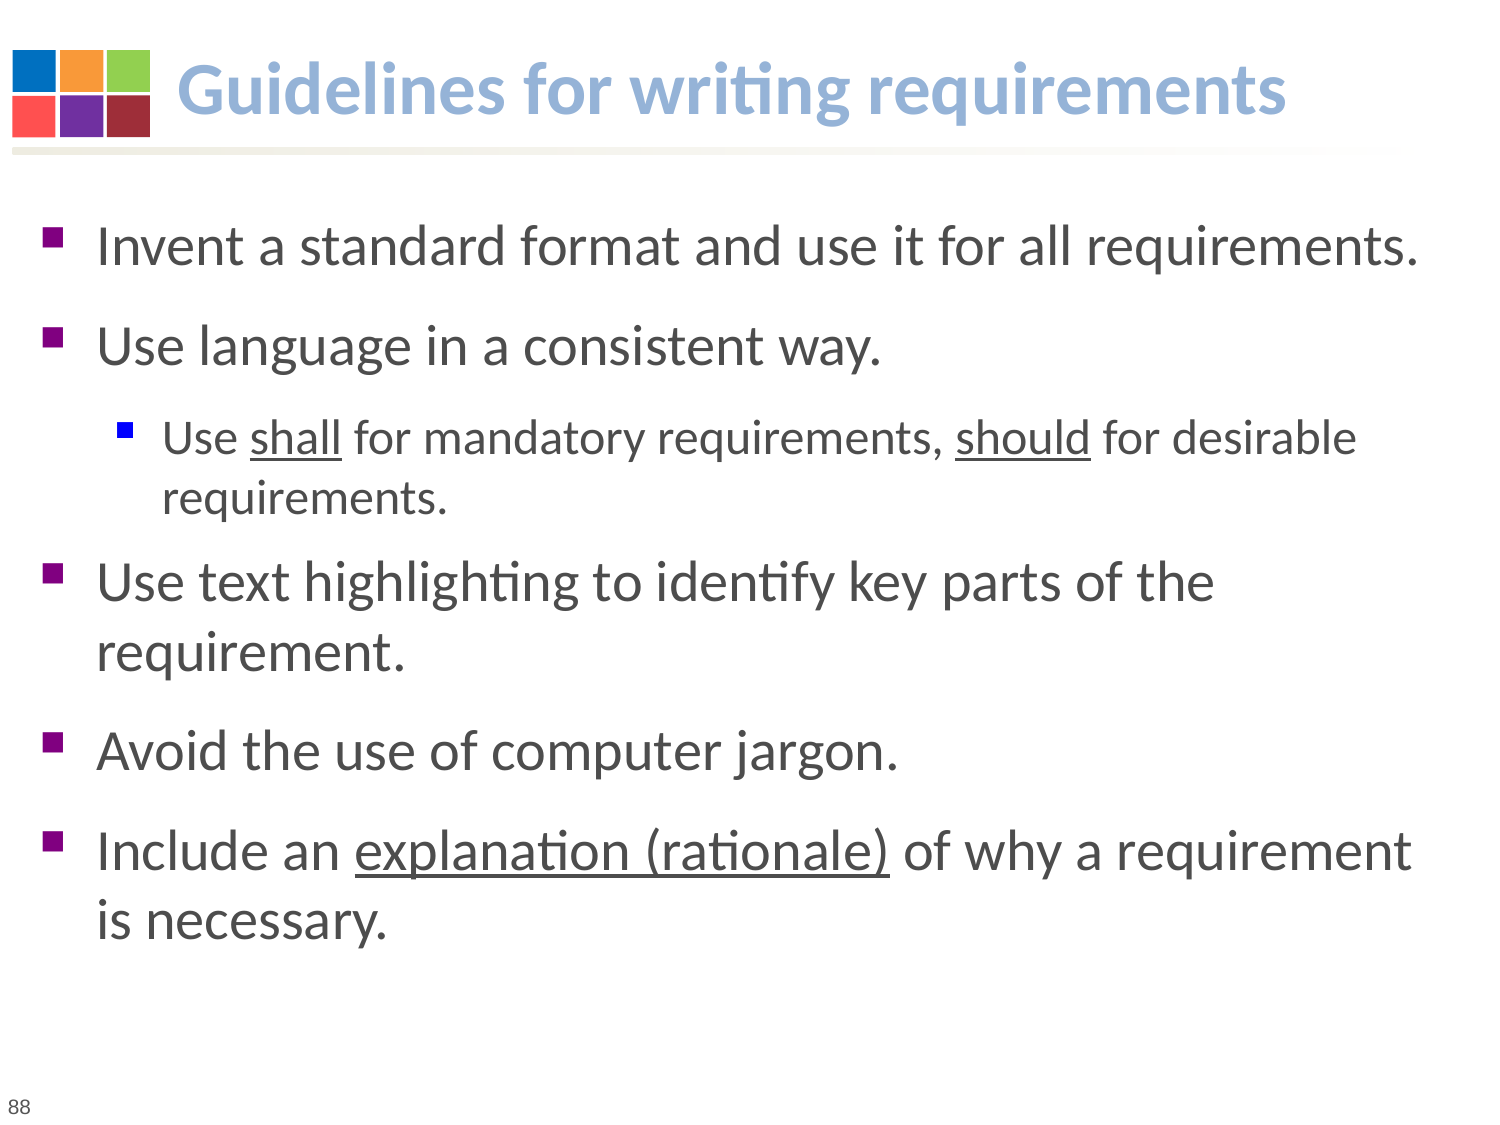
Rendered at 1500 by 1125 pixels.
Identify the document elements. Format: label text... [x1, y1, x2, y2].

title Guidelines for writing requirements [162, 43, 1413, 138]
list Invent a standard format and use it for all requirements. Use language in a consistent way. Use shall for mandatory requirements, should for desirable requirements. Use text highlighting to identify key parts of the requirement. Avoid the use of computer jargon. Include an explanation (rationale) of why a requirement is necessary. [24, 200, 1475, 1088]
